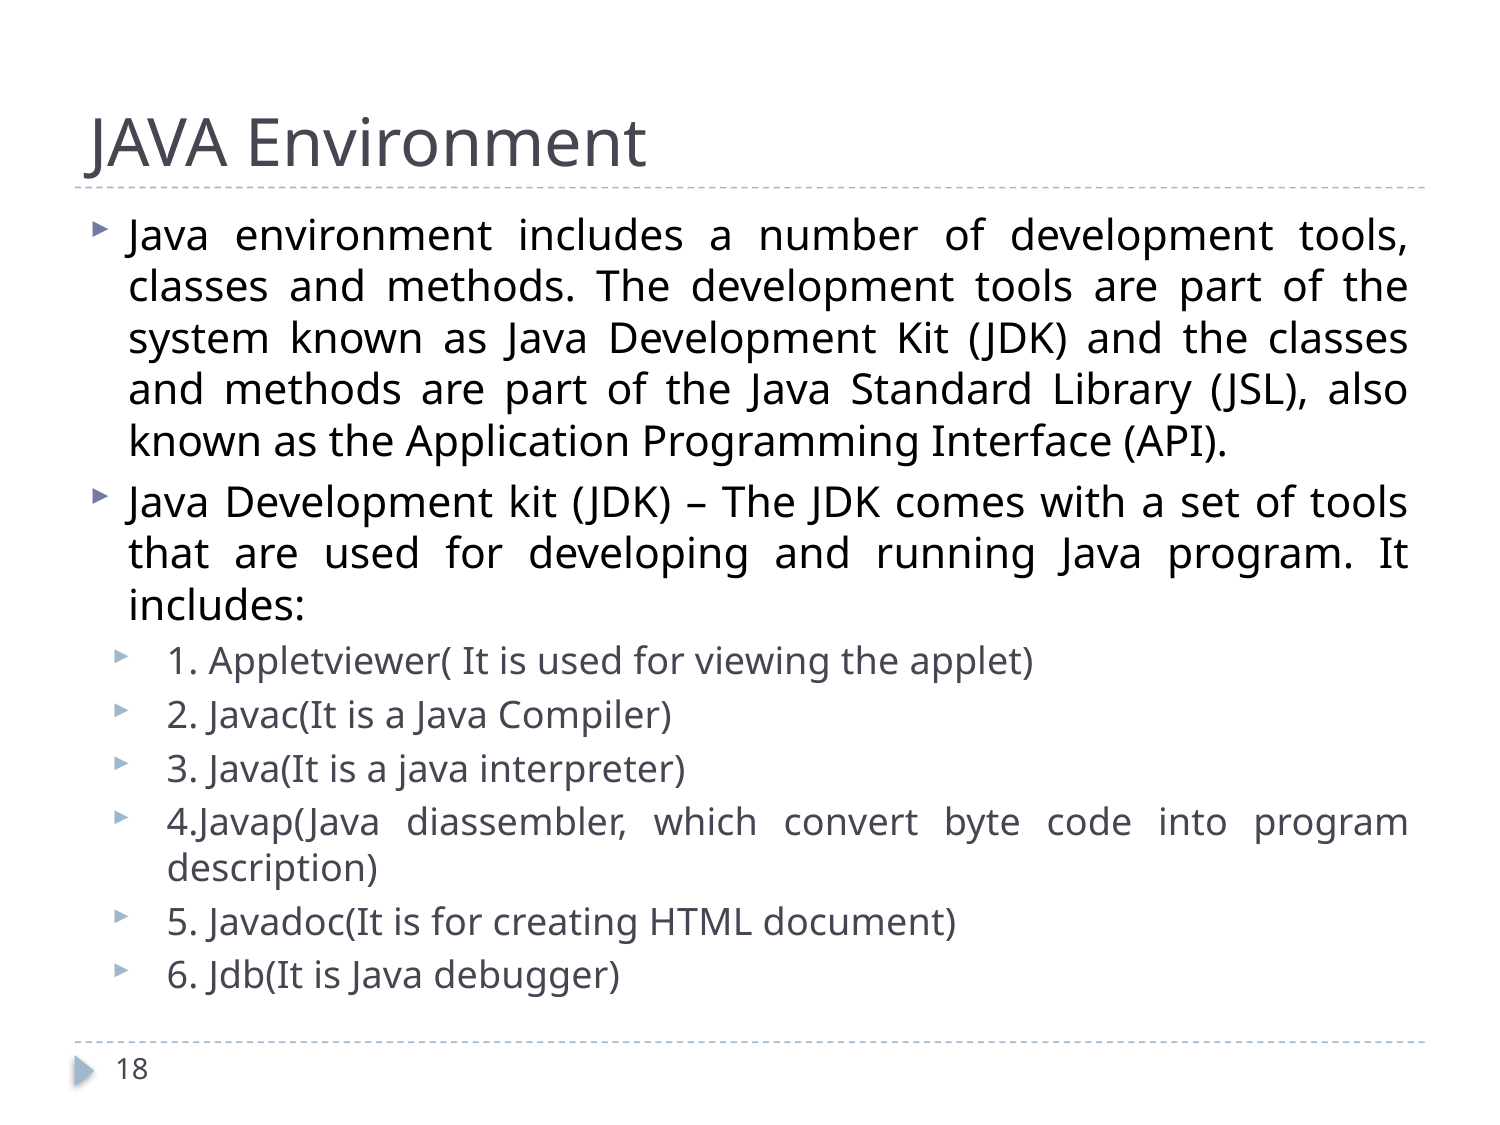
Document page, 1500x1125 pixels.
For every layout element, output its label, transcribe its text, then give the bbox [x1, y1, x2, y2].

list Java environment includes a number of development tools, classes and methods. The development tools are part of the system known as Java Development Kit (JDK) and the classes and methods are part of the Java Standard Library (JSL), also known as the Application Programming Interface (API). Java Development kit (JDK) – The JDK comes with a set of tools that are used for developing and running Java program. It includes: 1. Appletviewer( It is used for viewing the applet) 2. Javac(It is a Java Compiler) 3. Java(It is a java interpreter) 4.Javap(Java diassembler, which convert byte code into program description) 5. Javadoc(It is for creating HTML document) 6. Jdb(It is Java debugger) [75, 200, 1425, 1010]
title JAVA Environment [75, 24, 1425, 188]
slide_number 18 [100, 1042, 426, 1103]
